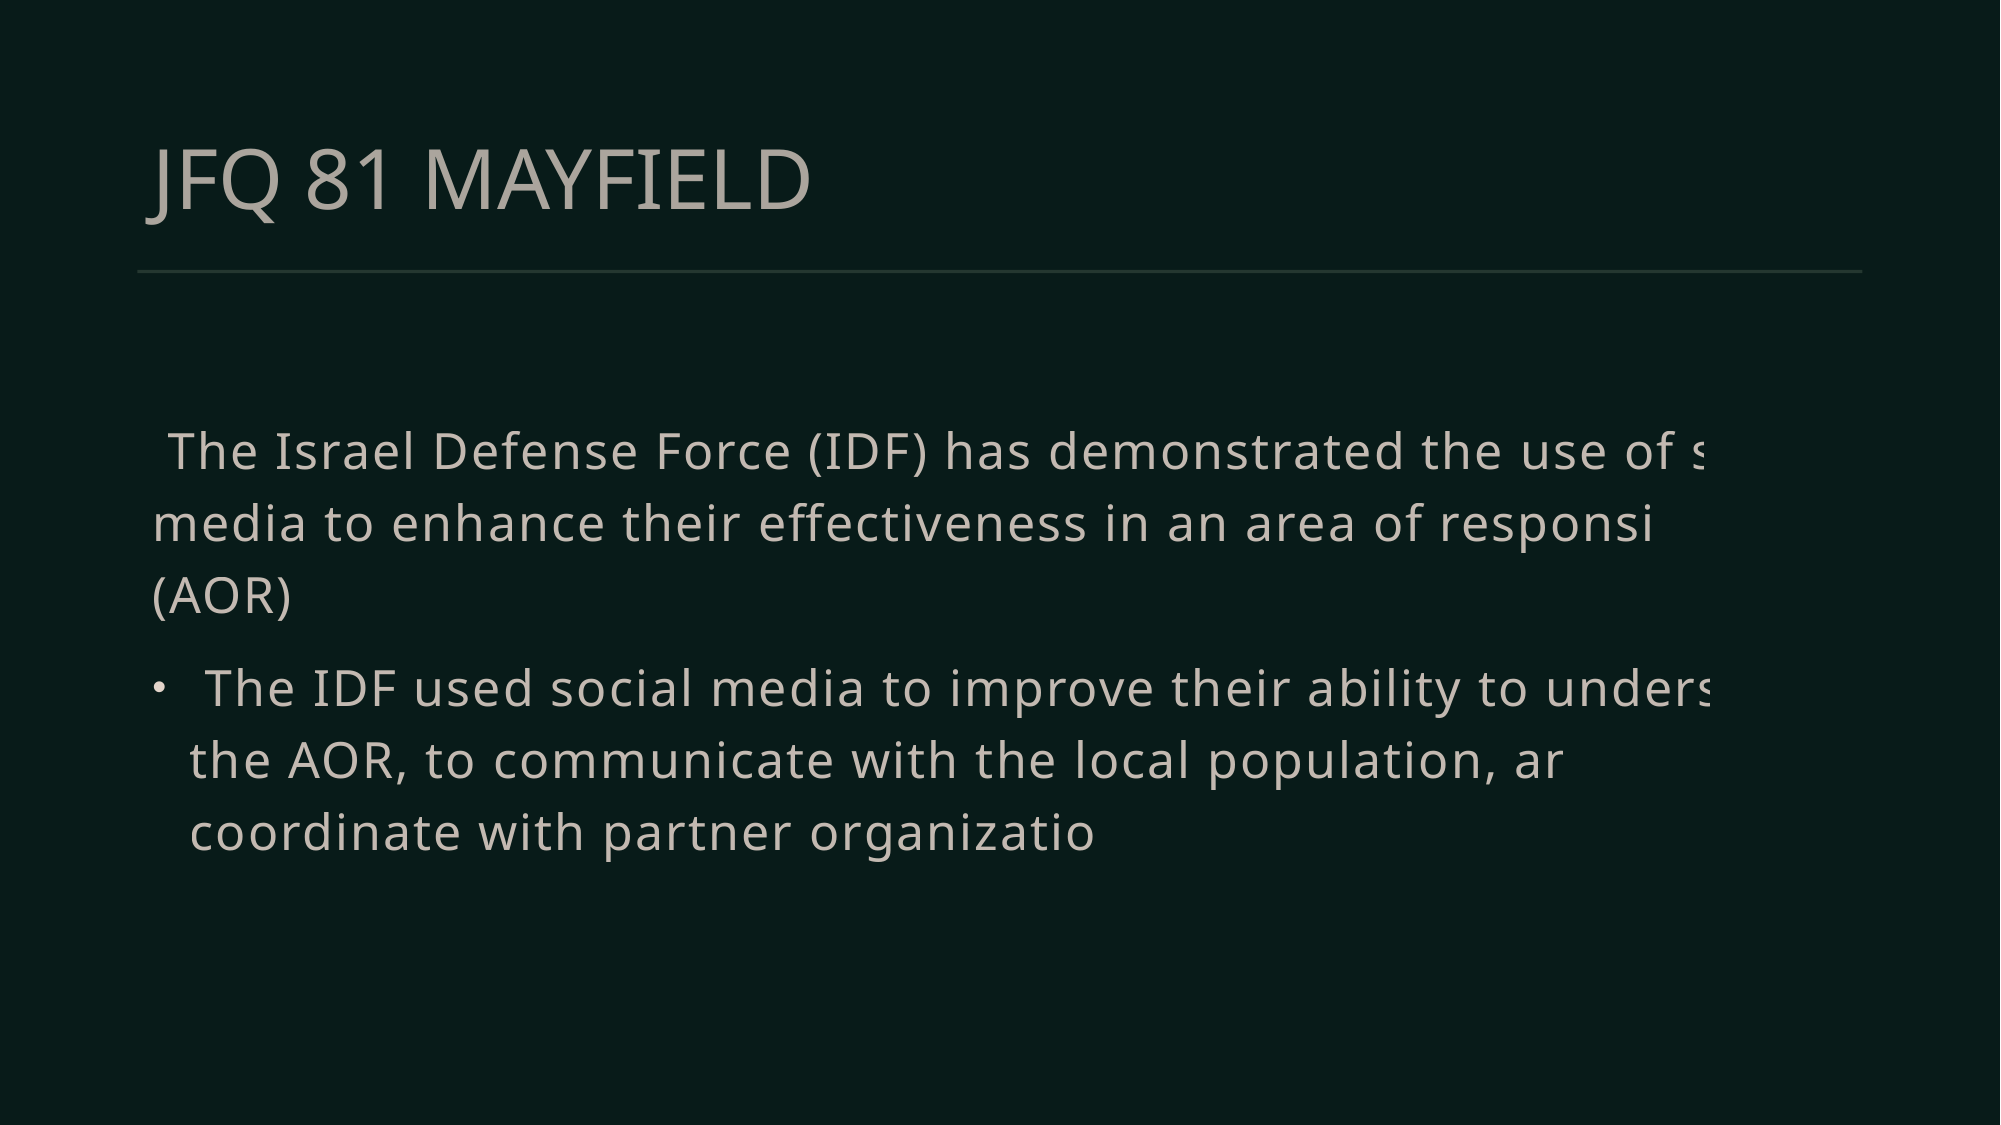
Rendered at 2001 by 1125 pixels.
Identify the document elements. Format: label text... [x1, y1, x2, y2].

list The Israel Defense Force (IDF) has demonstrated the use of social media to enhance their effectiveness in an area of responsibility (AOR). The IDF used social media to improve their ability to understand the AOR, to communicate with the local population, and to coordinate with partner organizations. [137, 399, 1863, 982]
title JFQ 81 MAYFIELD [137, 108, 1863, 244]
